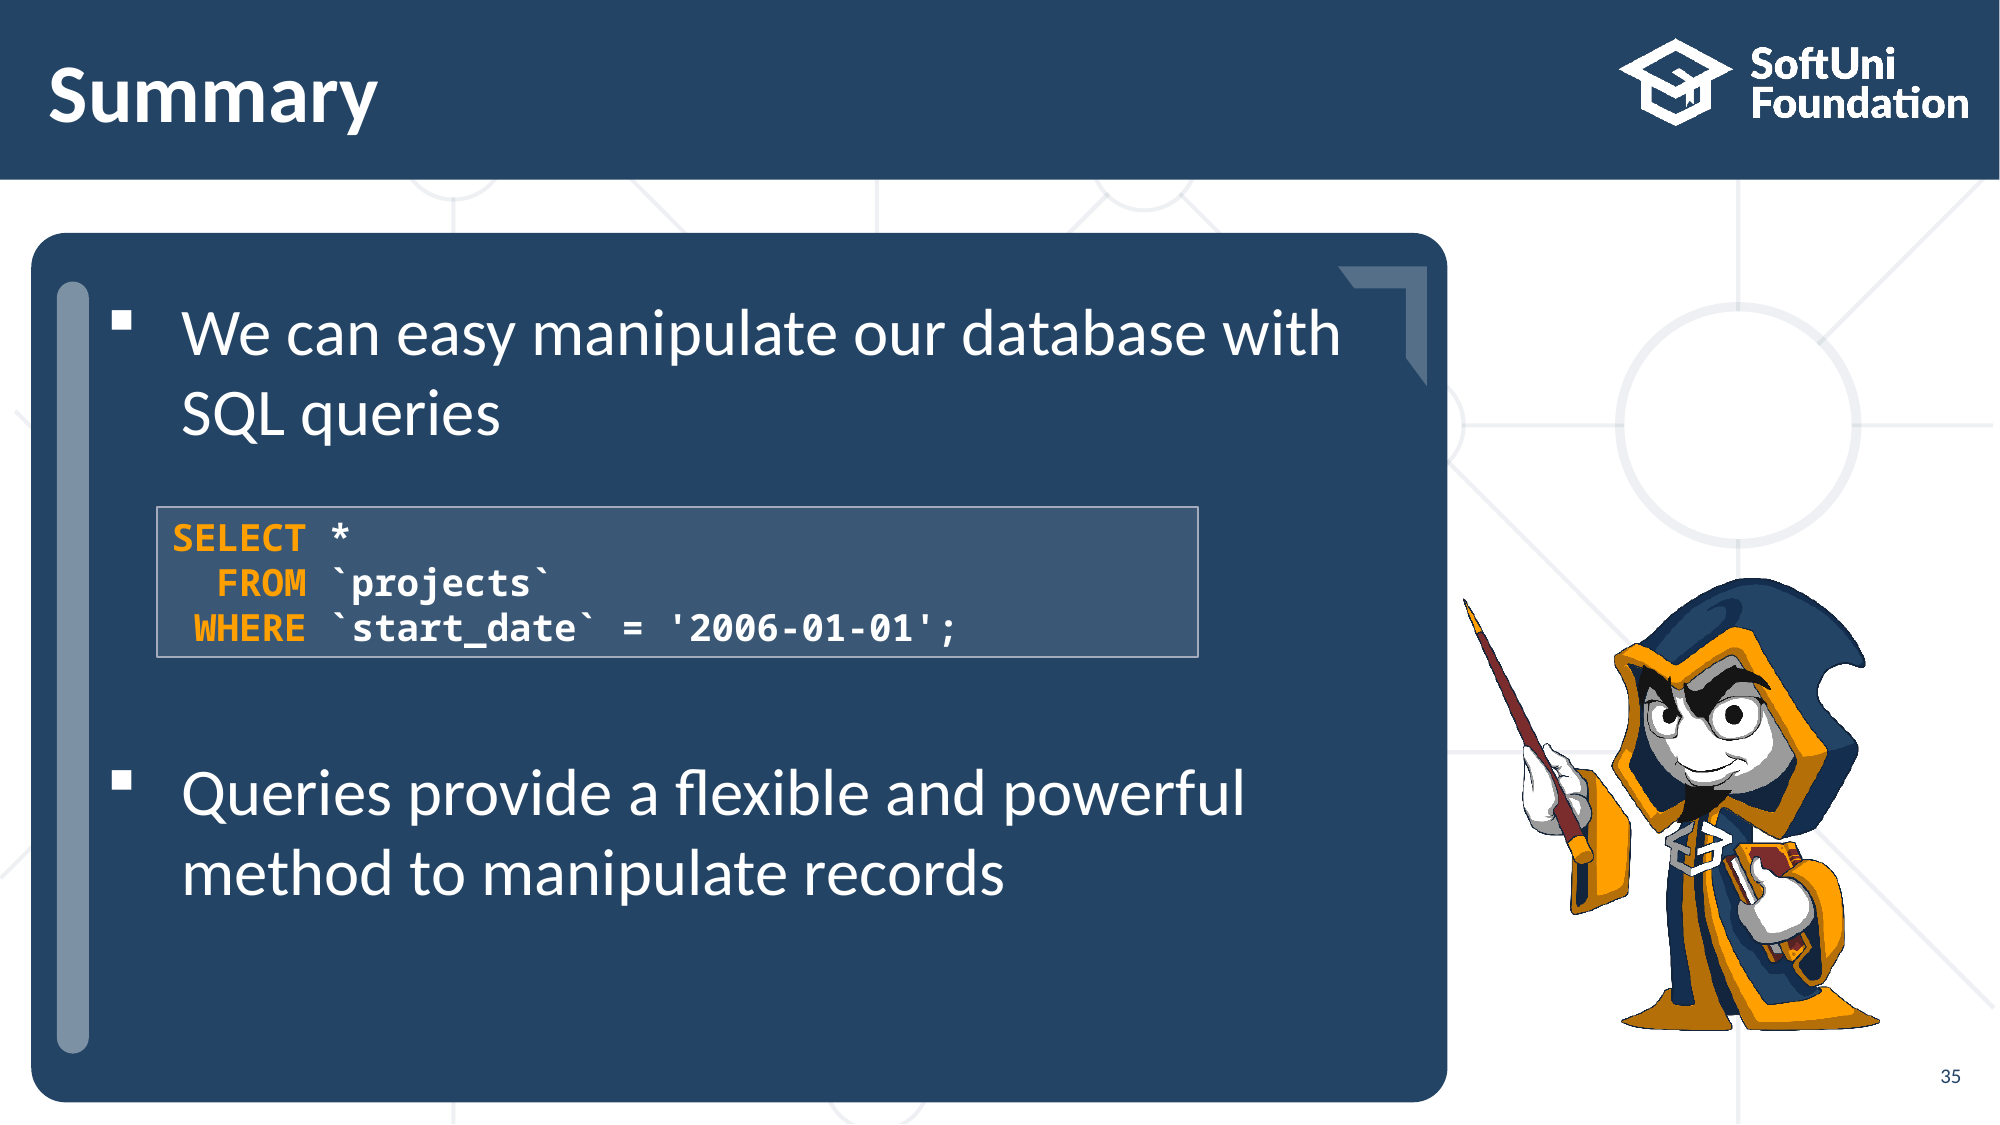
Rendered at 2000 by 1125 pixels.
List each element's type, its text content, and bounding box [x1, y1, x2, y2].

picture [1447, 537, 1921, 1050]
picture [1618, 38, 1968, 126]
slide_number 35 [1896, 1049, 1968, 1101]
title Summary [31, 16, 1591, 162]
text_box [30, 232, 1448, 1103]
